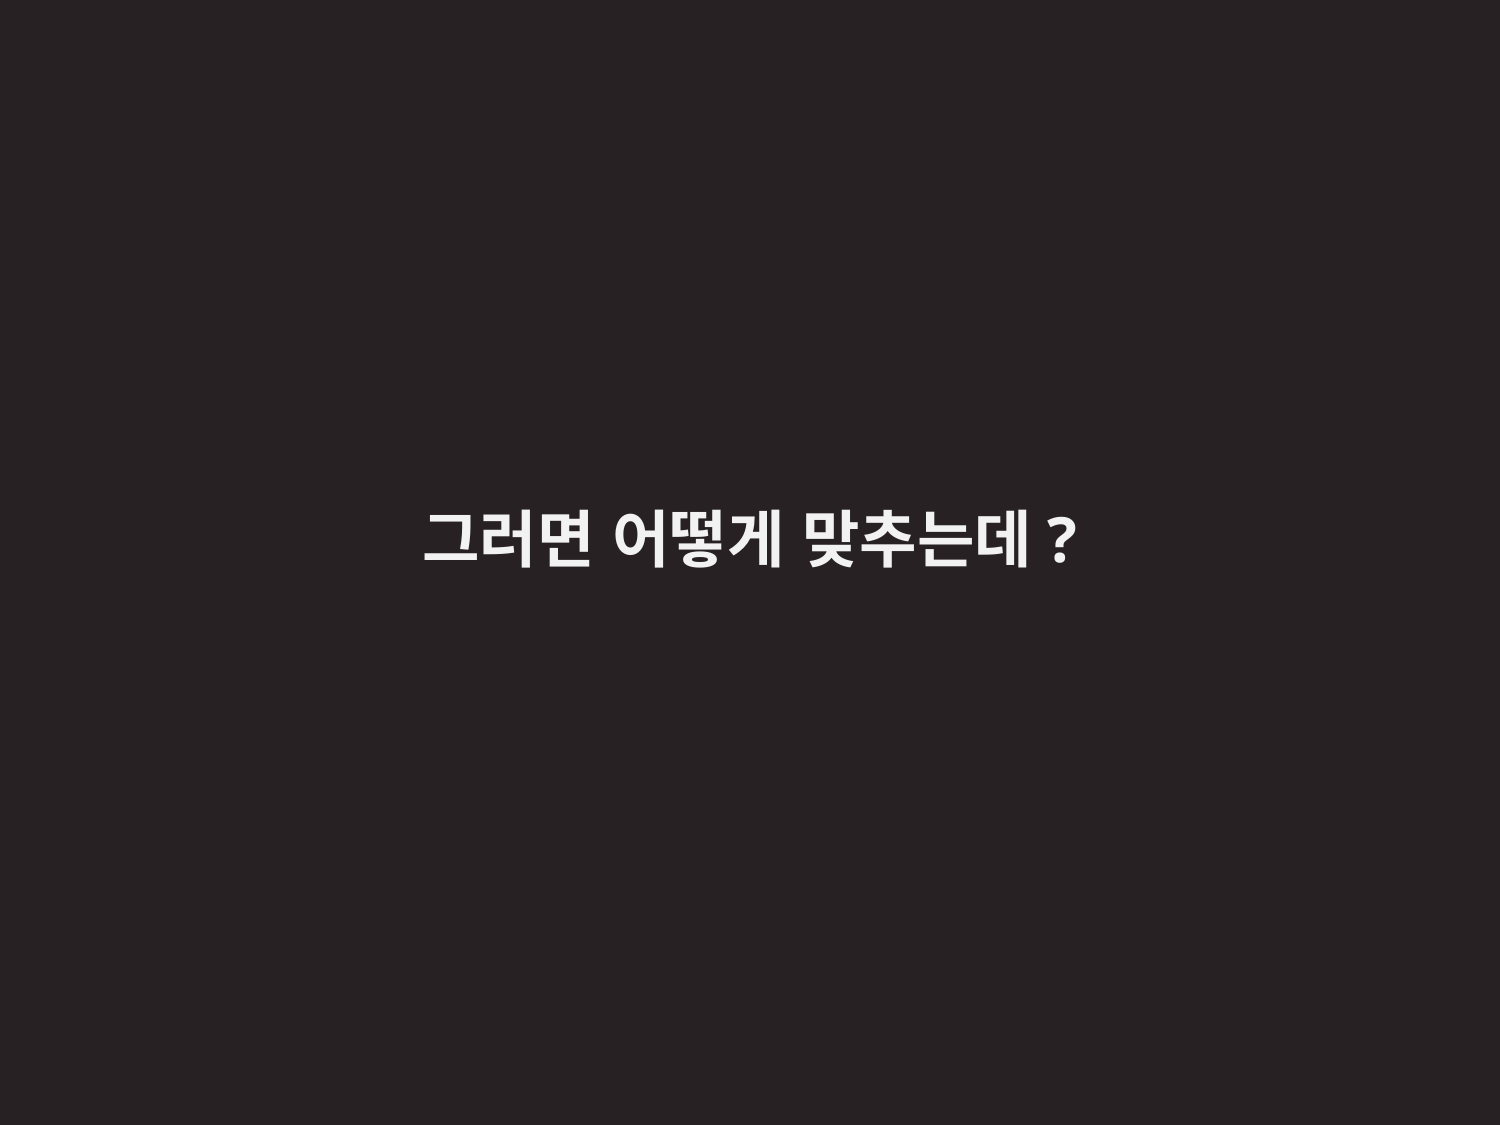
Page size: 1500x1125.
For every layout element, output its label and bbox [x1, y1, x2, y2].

text_box [330, 492, 1170, 633]
